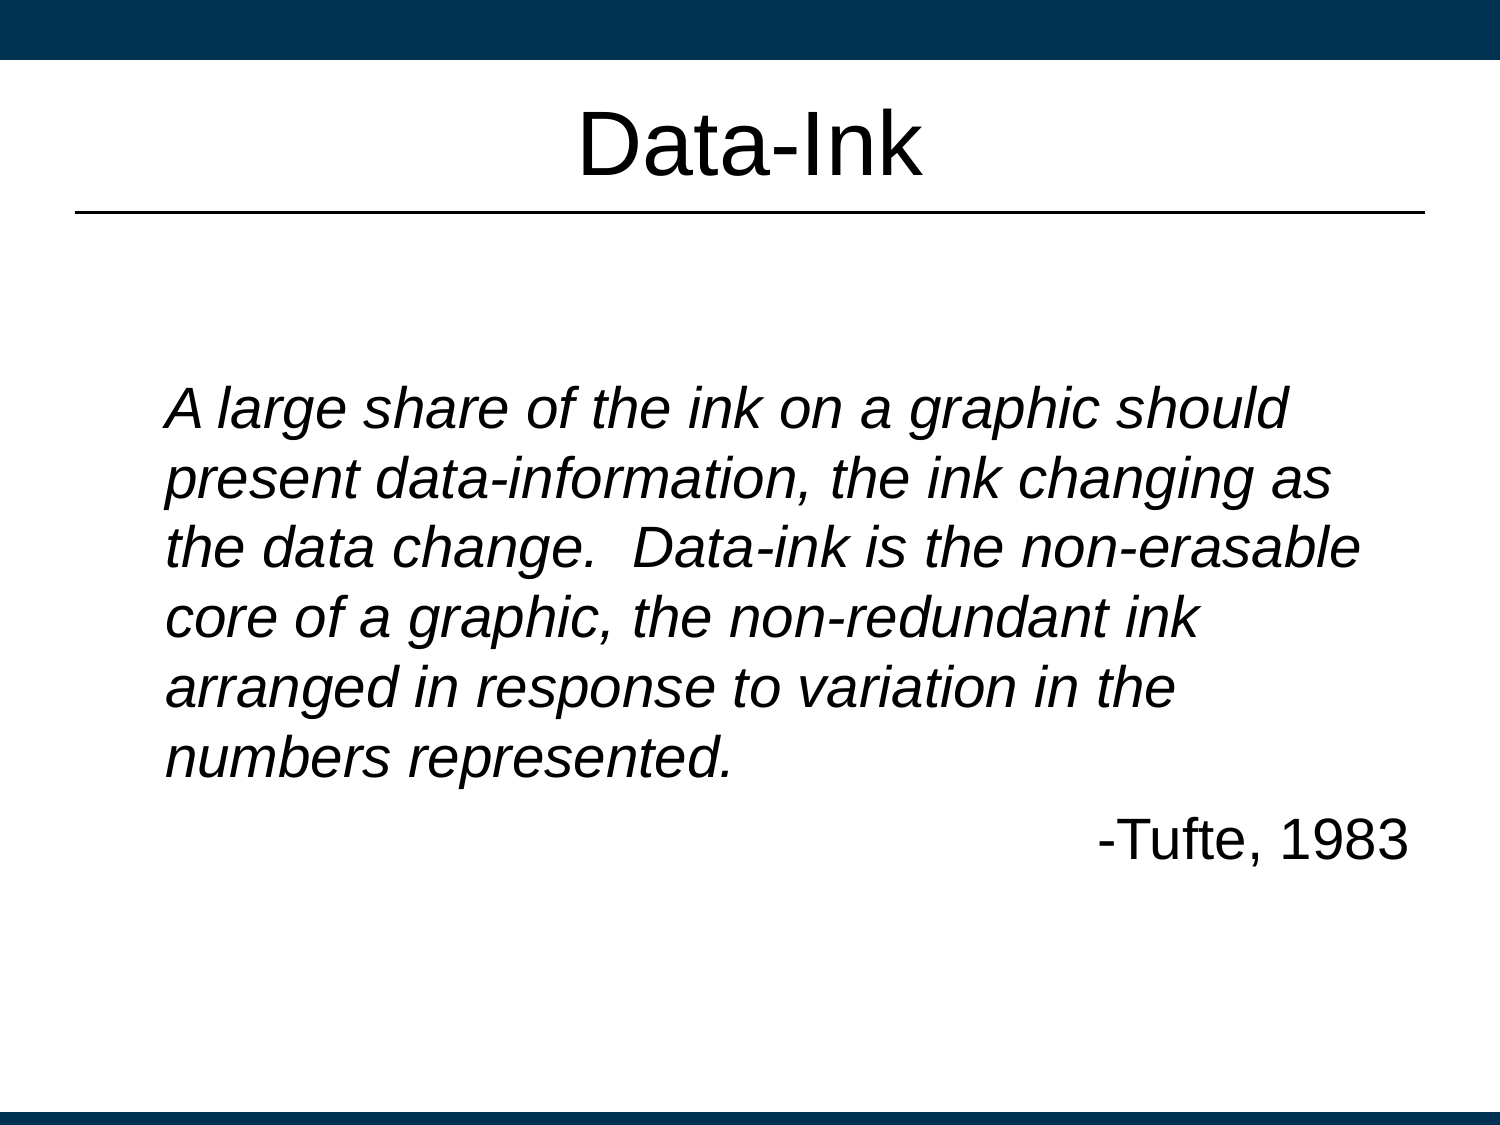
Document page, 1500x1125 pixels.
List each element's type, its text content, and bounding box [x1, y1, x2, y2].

title Data-Ink [75, 45, 1425, 233]
list A large share of the ink on a graphic should present data-information, the ink changing as the data change. Data-ink is the non-erasable core of a graphic, the non-redundant ink arranged in response to variation in the numbers represented. -Tufte, 1983 [75, 362, 1425, 1005]
